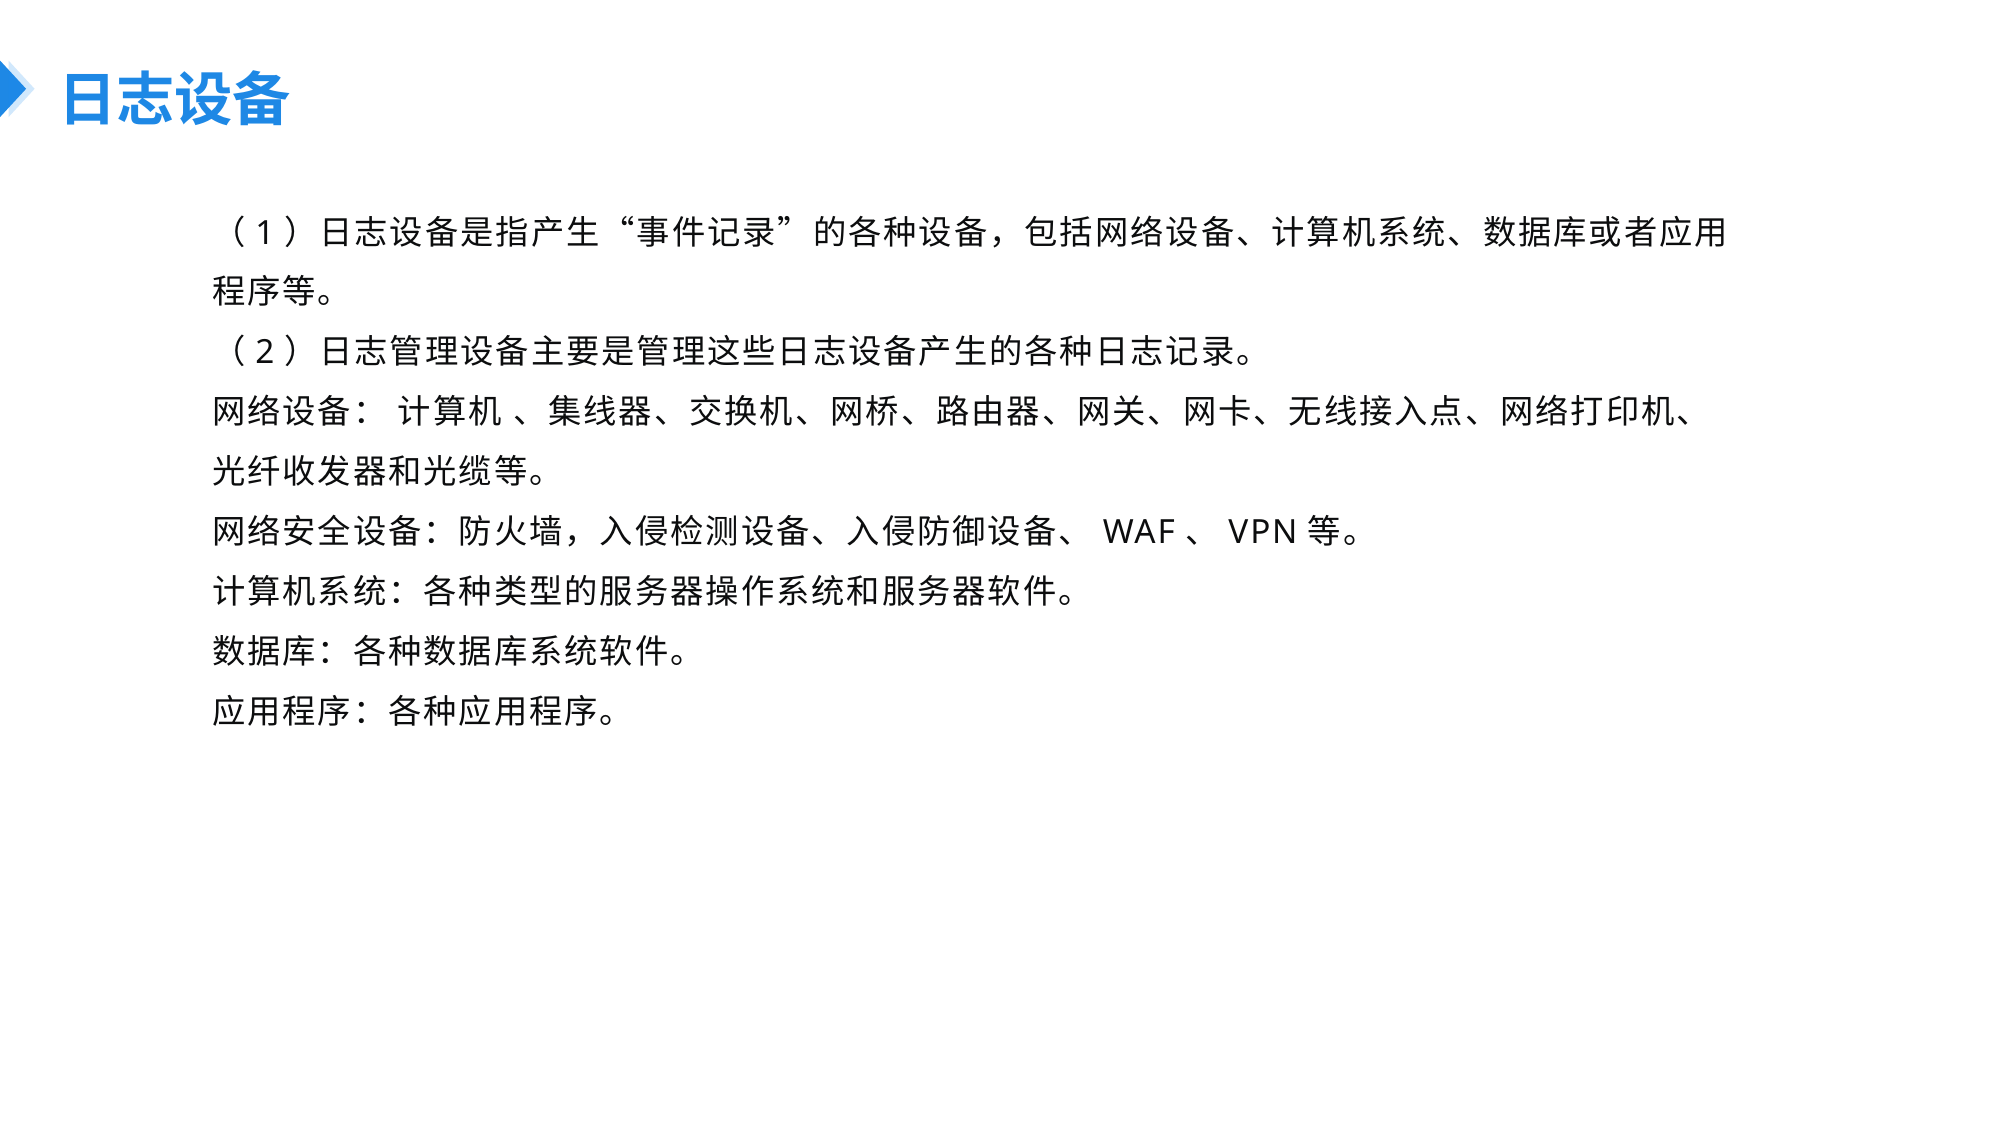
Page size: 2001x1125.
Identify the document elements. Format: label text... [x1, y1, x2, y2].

title 日志设备 [43, 21, 1693, 140]
text_box （1）日志设备是指产生“事件记录”的各种设备，包括网络设备、计算机系统、数据库或者应用程序等。 （2）日志管理设备主要是管理这些日志设备产生的各种日志记录。 网络设备： 计算机 、集线器、交换机、网桥、路由器、网关、网卡、无线接入点、网络打印机、光纤收发器和光缆等。 网络安全设备：防火墙，入侵检测设备、入侵防御设备、WAF、VPN等。 计算机系统：各种类型的服务器操作系统和服务器软件。 数据库：各种数据库系统软件。 应用程序：各种应用程序。 [212, 190, 1745, 730]
